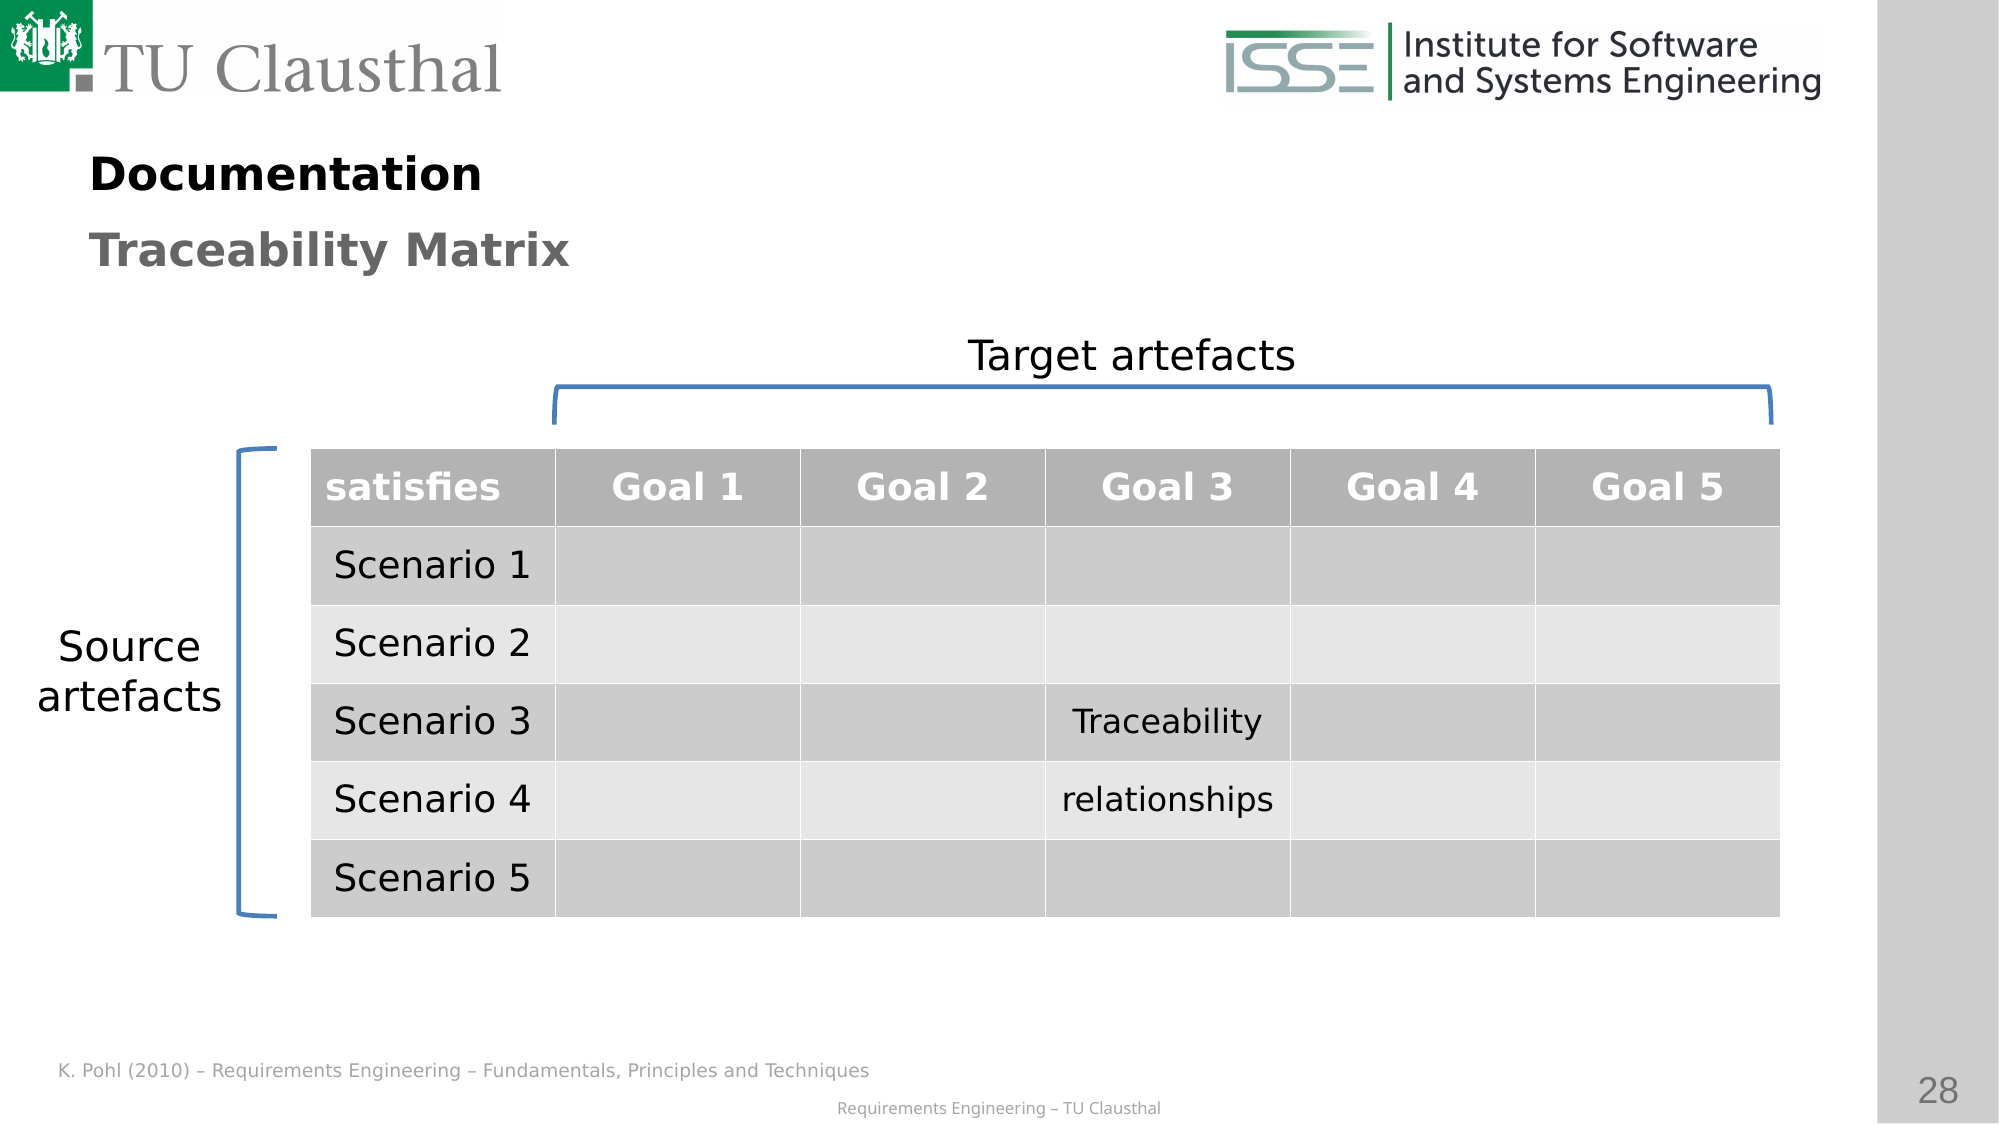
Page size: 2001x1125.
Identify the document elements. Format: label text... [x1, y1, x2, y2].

table_cell [1536, 606, 1780, 683]
table_cell Traceability [1046, 684, 1290, 761]
text_box Traceability Matrix [89, 207, 1788, 290]
table_cell [801, 762, 1045, 839]
table_header Goal 1 [556, 449, 800, 526]
table_header Goal 5 [1536, 449, 1780, 526]
table_cell [556, 840, 800, 917]
table_cell [1536, 762, 1780, 839]
text_box [238, 447, 277, 917]
table_cell Scenario 2 [311, 606, 555, 683]
table_cell [1291, 684, 1535, 761]
picture [1218, 22, 1826, 107]
table_cell Scenario 3 [311, 684, 555, 761]
table_cell [1291, 527, 1535, 605]
table_cell [801, 840, 1045, 917]
text_box Target artefacts [953, 321, 1322, 386]
table_cell [1046, 527, 1290, 605]
table_header Goal 4 [1291, 449, 1535, 526]
table_header Goal 3 [1046, 449, 1290, 526]
table_header Goal 2 [801, 449, 1045, 526]
table_cell [801, 684, 1045, 761]
table_cell Scenario 1 [311, 527, 555, 605]
text_box Source artefacts [0, 612, 260, 728]
text_box Documentation [89, 118, 1788, 200]
text_box [553, 386, 1772, 425]
table_cell [1291, 606, 1535, 683]
table_cell [556, 606, 800, 683]
table_cell relationships [1046, 762, 1290, 839]
table_cell [1536, 840, 1780, 917]
table_cell [1046, 606, 1290, 683]
table_cell [1291, 762, 1535, 839]
table_cell [1046, 840, 1290, 917]
table_cell [556, 762, 800, 839]
table_cell [556, 684, 800, 761]
picture [0, 0, 501, 92]
table_cell [1536, 684, 1780, 761]
table_cell [801, 527, 1045, 605]
table_cell [1291, 840, 1535, 917]
text_box K. Pohl (2010) – Requirements Engineering – Fundamentals, Principles and Techniques [43, 1051, 1835, 1089]
table_cell Scenario 5 [311, 840, 555, 917]
table_header satisfies [311, 449, 555, 526]
table_cell [556, 527, 800, 605]
table_cell [1536, 527, 1780, 605]
table_cell [801, 606, 1045, 683]
table_cell Scenario 4 [311, 762, 555, 839]
